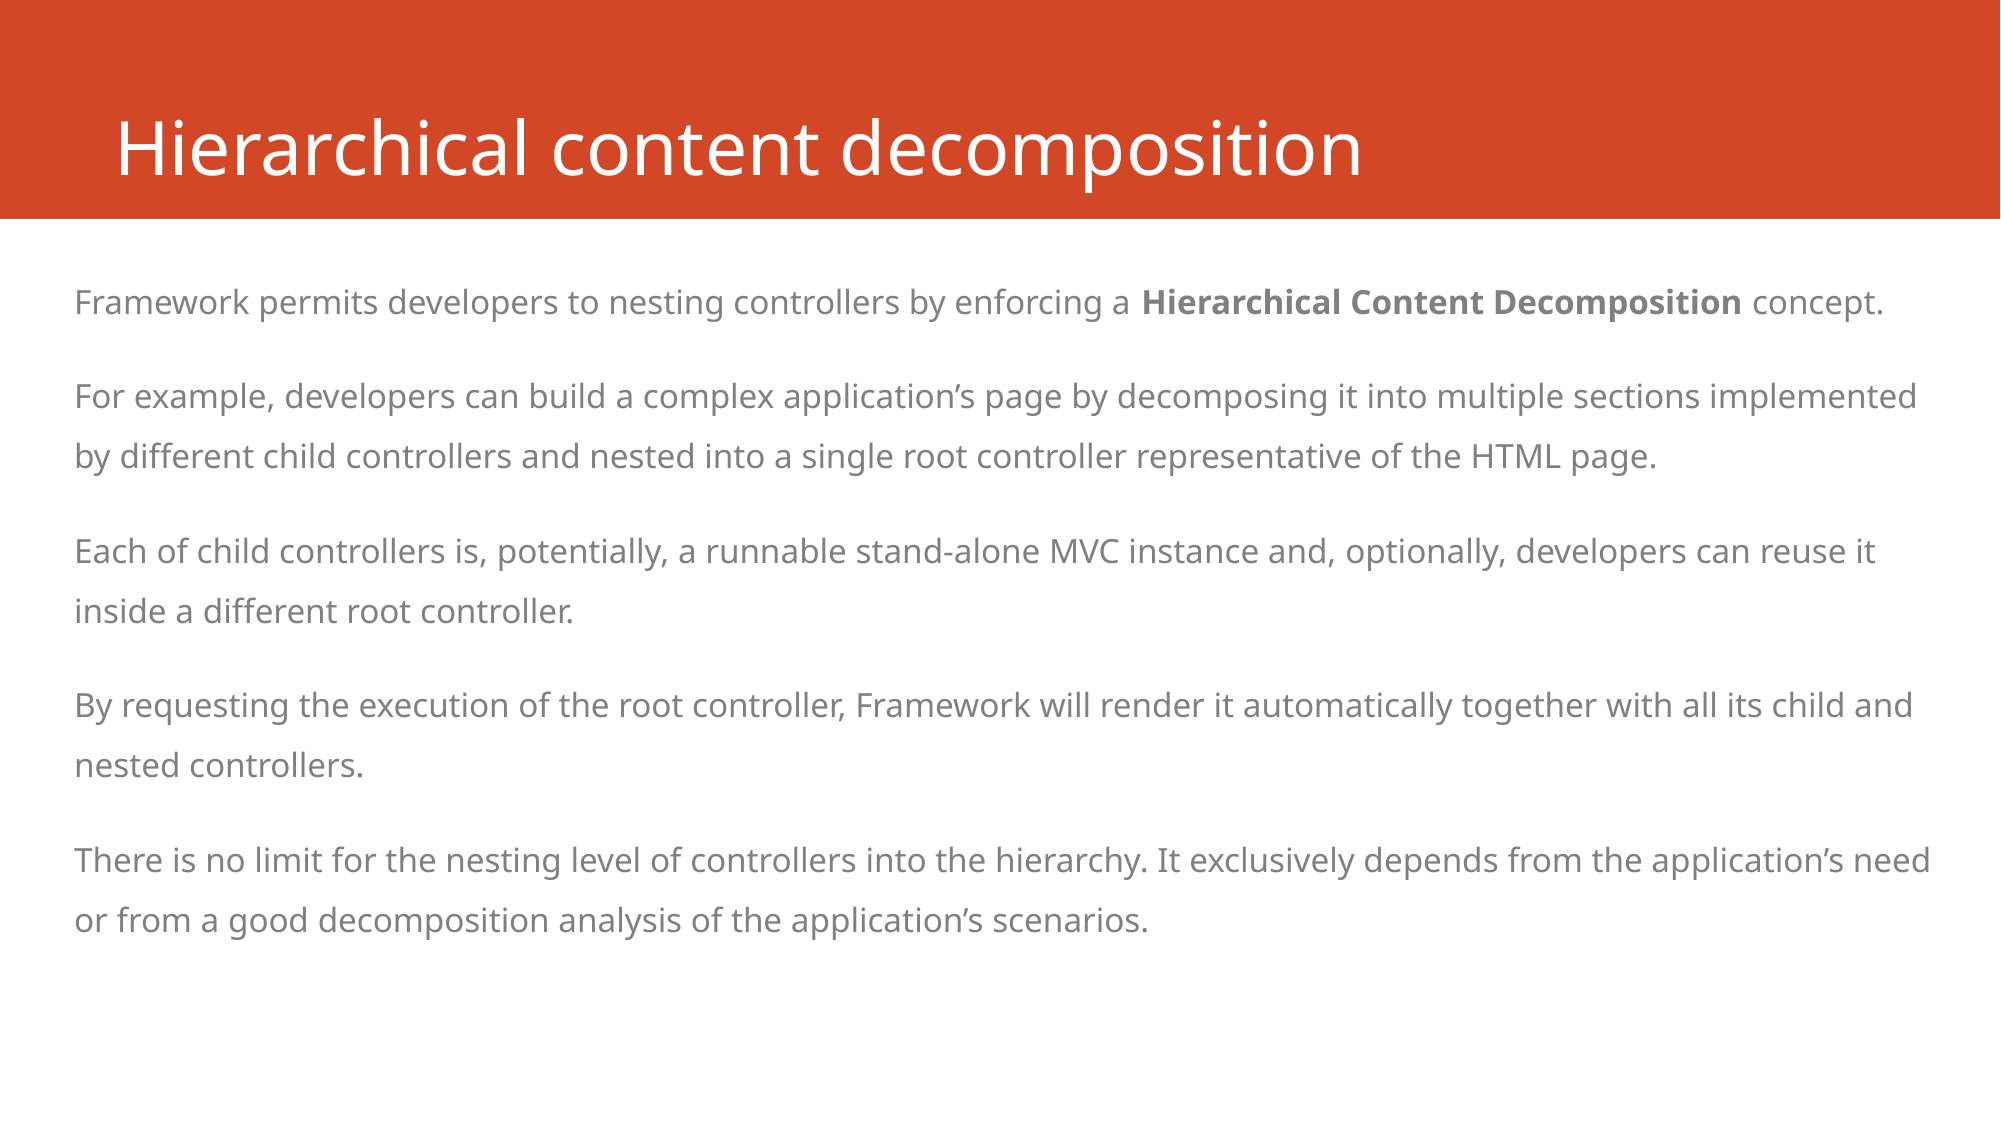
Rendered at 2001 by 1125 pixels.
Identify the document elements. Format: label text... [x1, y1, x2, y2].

title Hierarchical content decomposition [99, 0, 1863, 199]
list Framework permits developers to nesting controllers by enforcing a Hierarchical Content Decomposition concept. For example, developers can build a complex application’s page by decomposing it into multiple sections implemented by different child controllers and nested into a single root controller representative of the HTML page. Each of child controllers is, potentially, a runnable stand-alone MVC instance and, optionally, developers can reuse it inside a different root controller. By requesting the execution of the root controller, Framework will render it automatically together with all its child and nested controllers. There is no limit for the nesting level of controllers into the hierarchy. It exclusively depends from the application’s need or from a good decomposition analysis of the application’s scenarios. [59, 253, 1957, 1014]
